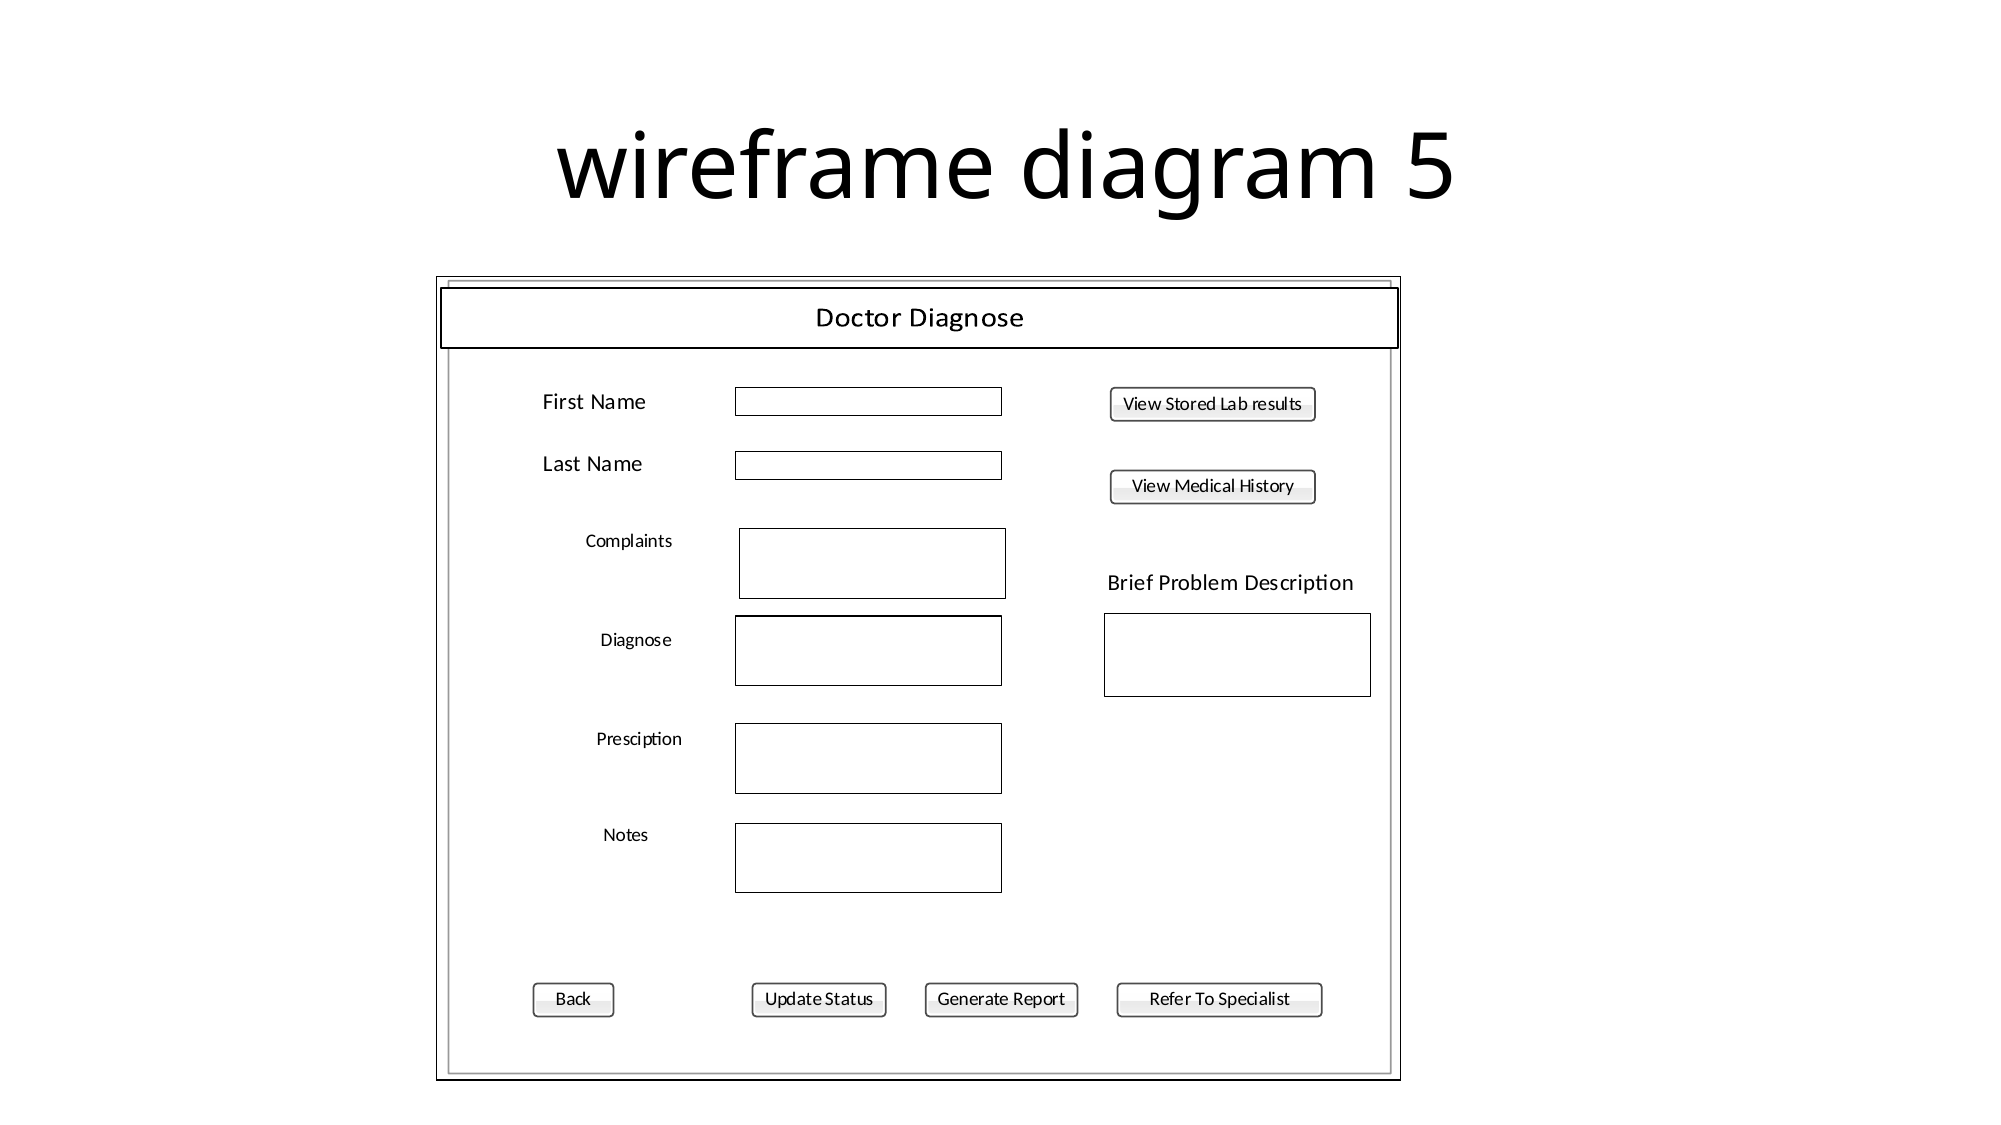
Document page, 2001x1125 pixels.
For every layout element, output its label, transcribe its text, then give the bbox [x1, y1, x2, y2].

title wireframe diagram 5 [137, 59, 1863, 278]
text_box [437, 277, 1400, 1080]
